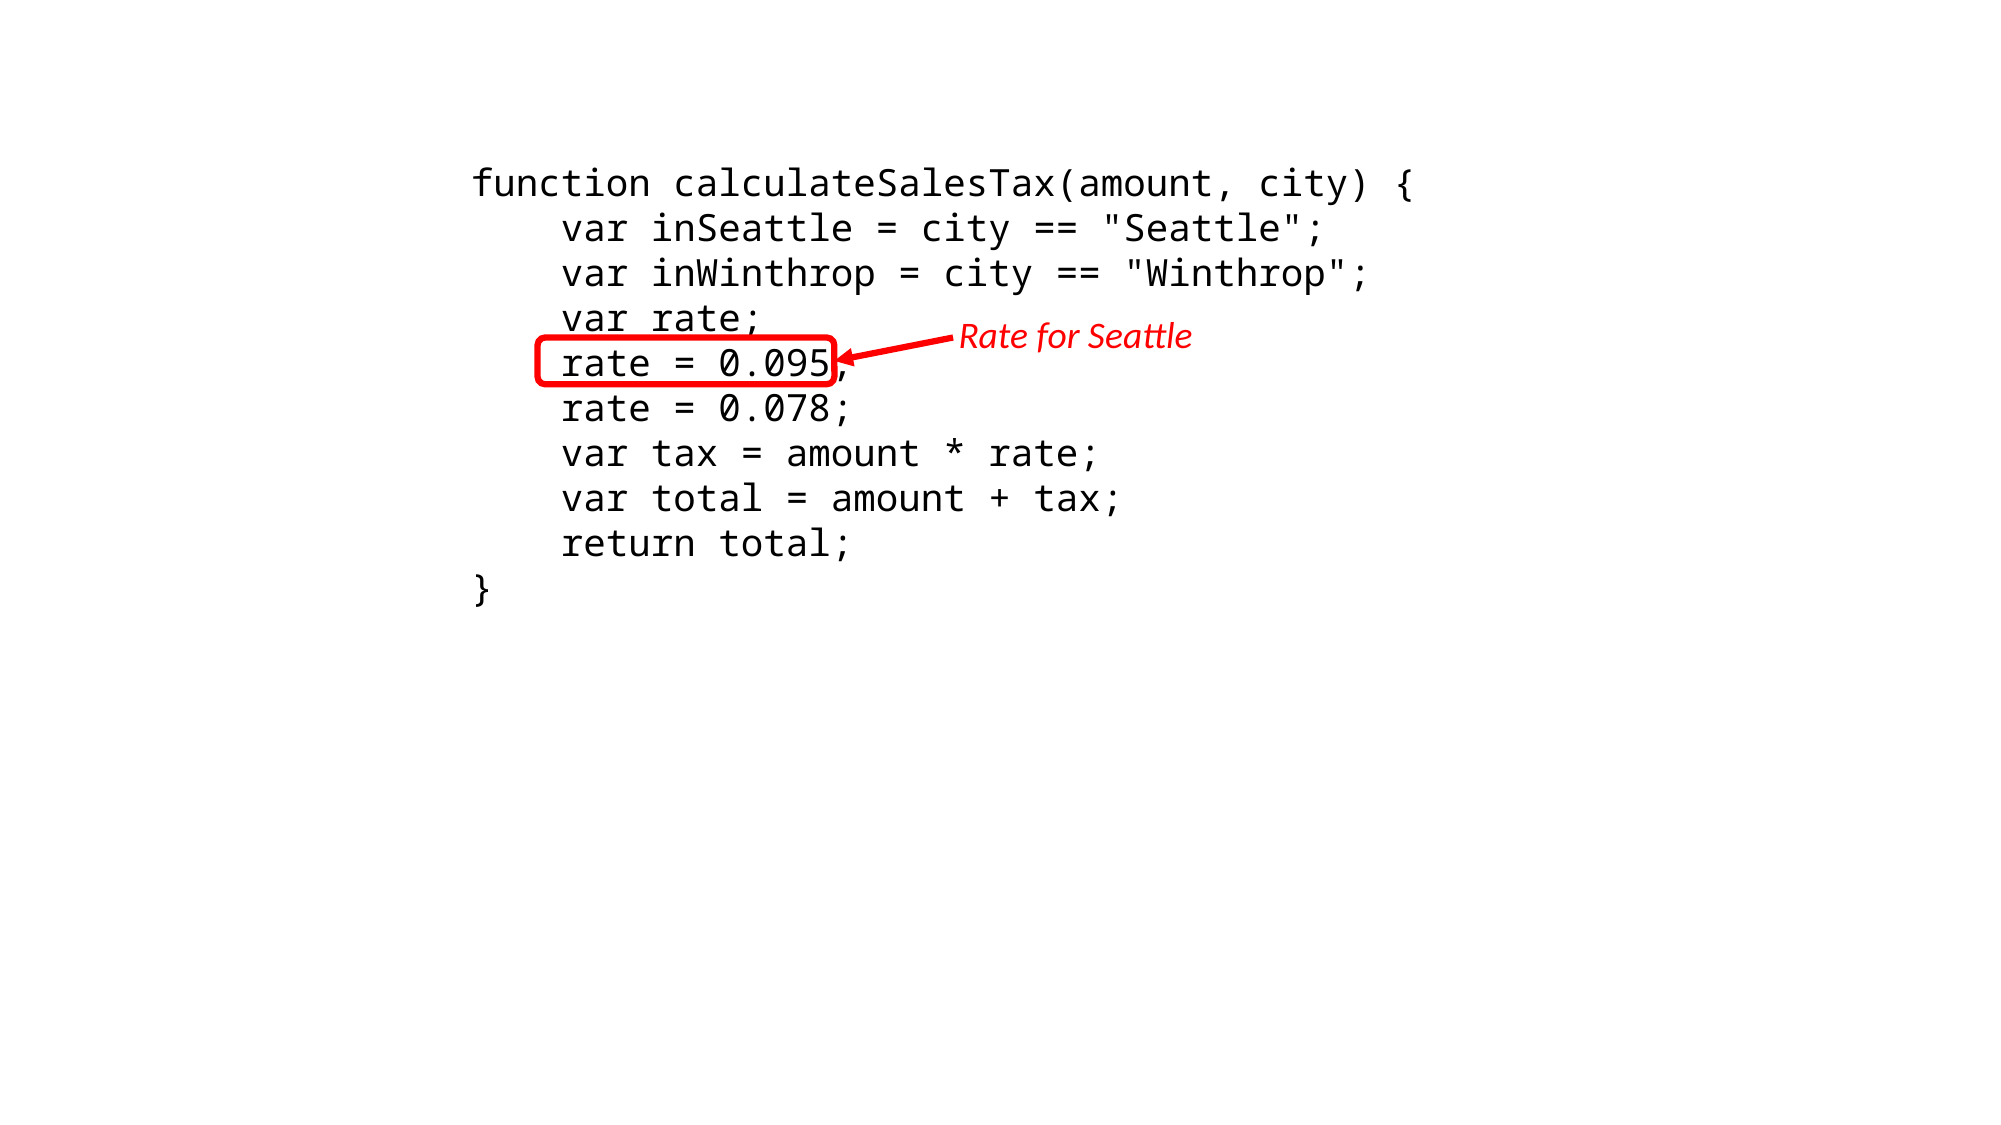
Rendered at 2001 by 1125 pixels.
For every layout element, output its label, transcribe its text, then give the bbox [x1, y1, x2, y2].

text_box [536, 336, 836, 386]
text_box function calculateSalesTax(amount, city) { var inSeattle = city == "Seattle"; var inWinthrop = city == "Winthrop"; var rate; rate = 0.095; rate = 0.078; var tax = amount * rate; var total = amount + tax; return total; } [456, 152, 1575, 617]
text_box Rate for Seattle [943, 304, 1344, 364]
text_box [834, 337, 954, 361]
